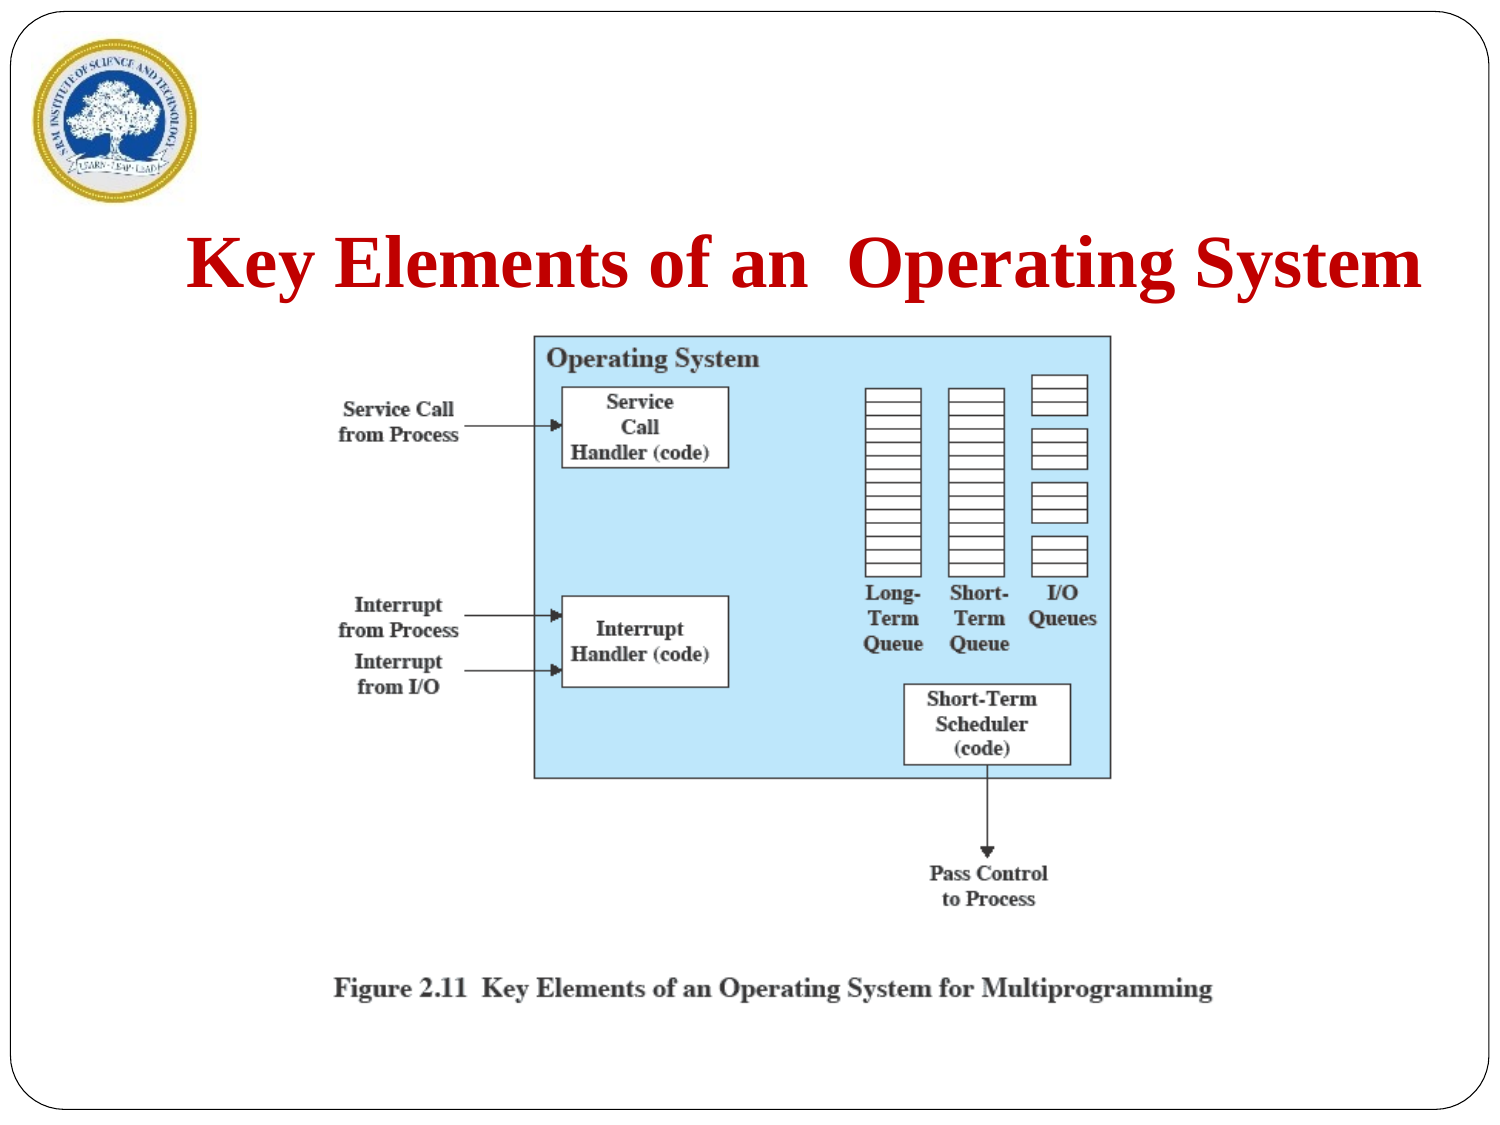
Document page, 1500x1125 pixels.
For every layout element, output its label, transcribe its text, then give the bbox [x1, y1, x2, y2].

text_box [31, 31, 202, 207]
picture [174, 312, 1376, 1034]
text_box Key Elements of an Operating System [111, 212, 1500, 303]
